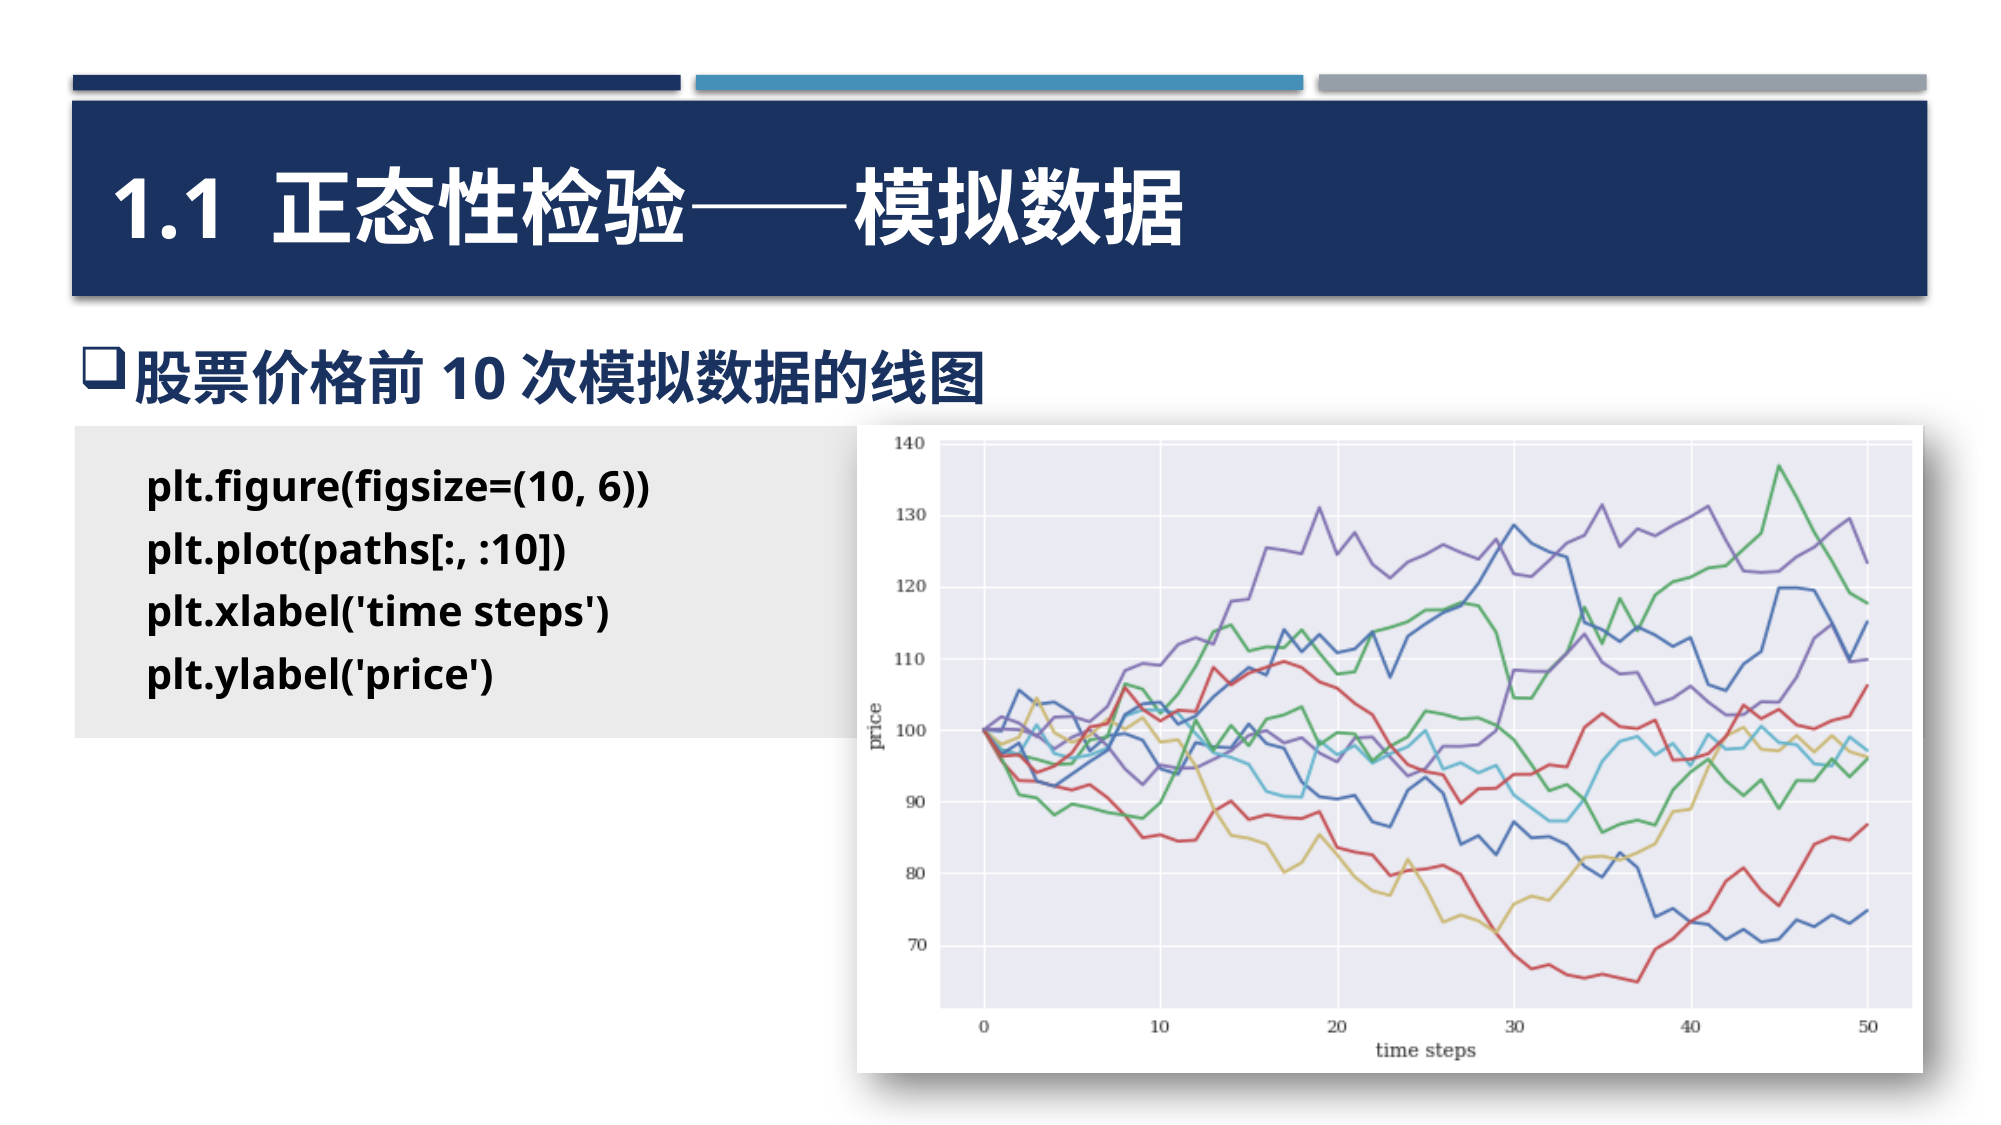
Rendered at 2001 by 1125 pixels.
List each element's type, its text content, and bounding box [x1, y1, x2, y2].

text_box 股票价格前10次模拟数据的线图 [63, 298, 1925, 419]
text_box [74, 425, 854, 739]
picture [857, 425, 1923, 1074]
text_box 1.1 正态性检验——模拟数据 [95, 147, 1884, 263]
